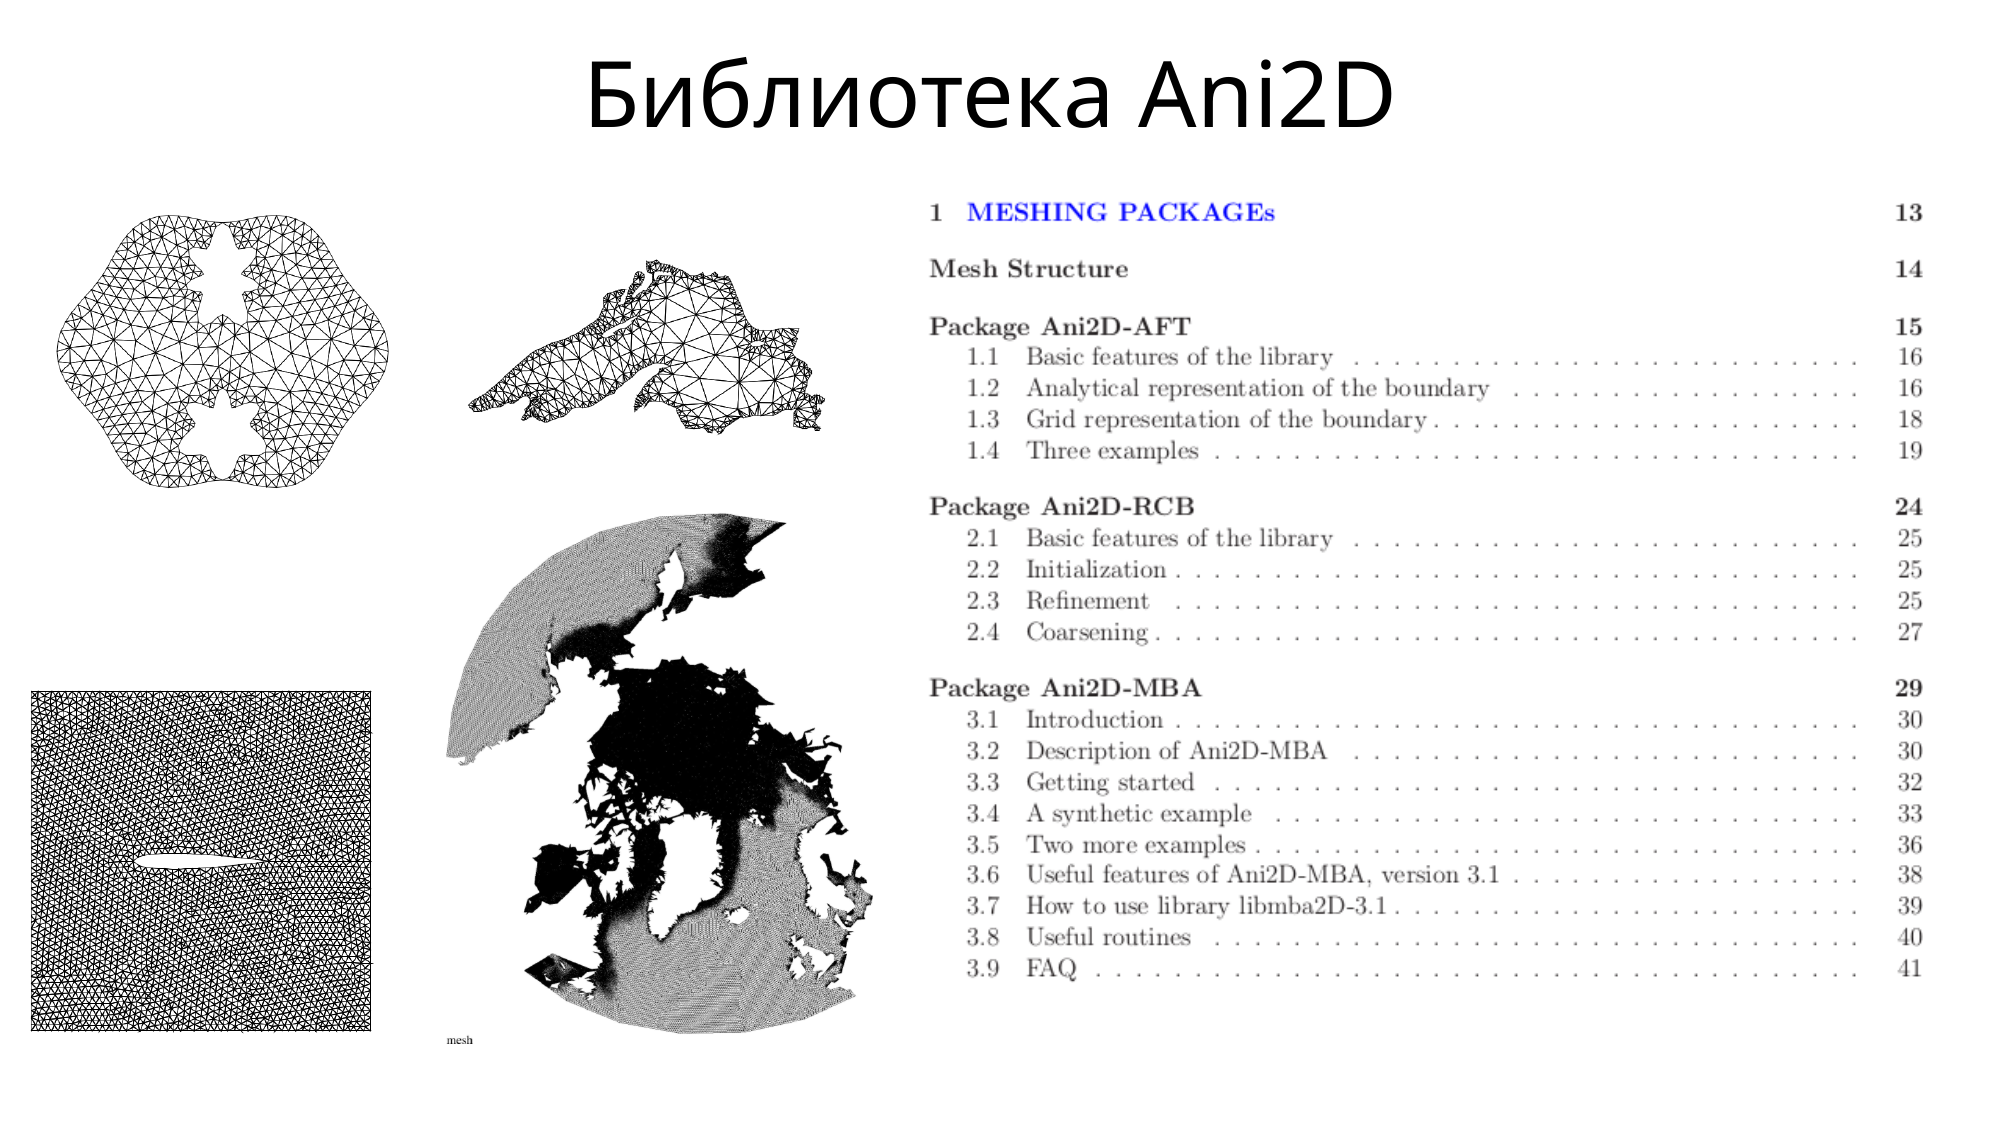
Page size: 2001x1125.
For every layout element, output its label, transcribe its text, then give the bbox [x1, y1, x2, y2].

picture [27, 688, 374, 1034]
picture [41, 193, 397, 502]
picture [418, 182, 1948, 1049]
picture [444, 237, 851, 447]
title Библиотека Ani2D [165, 30, 1816, 166]
